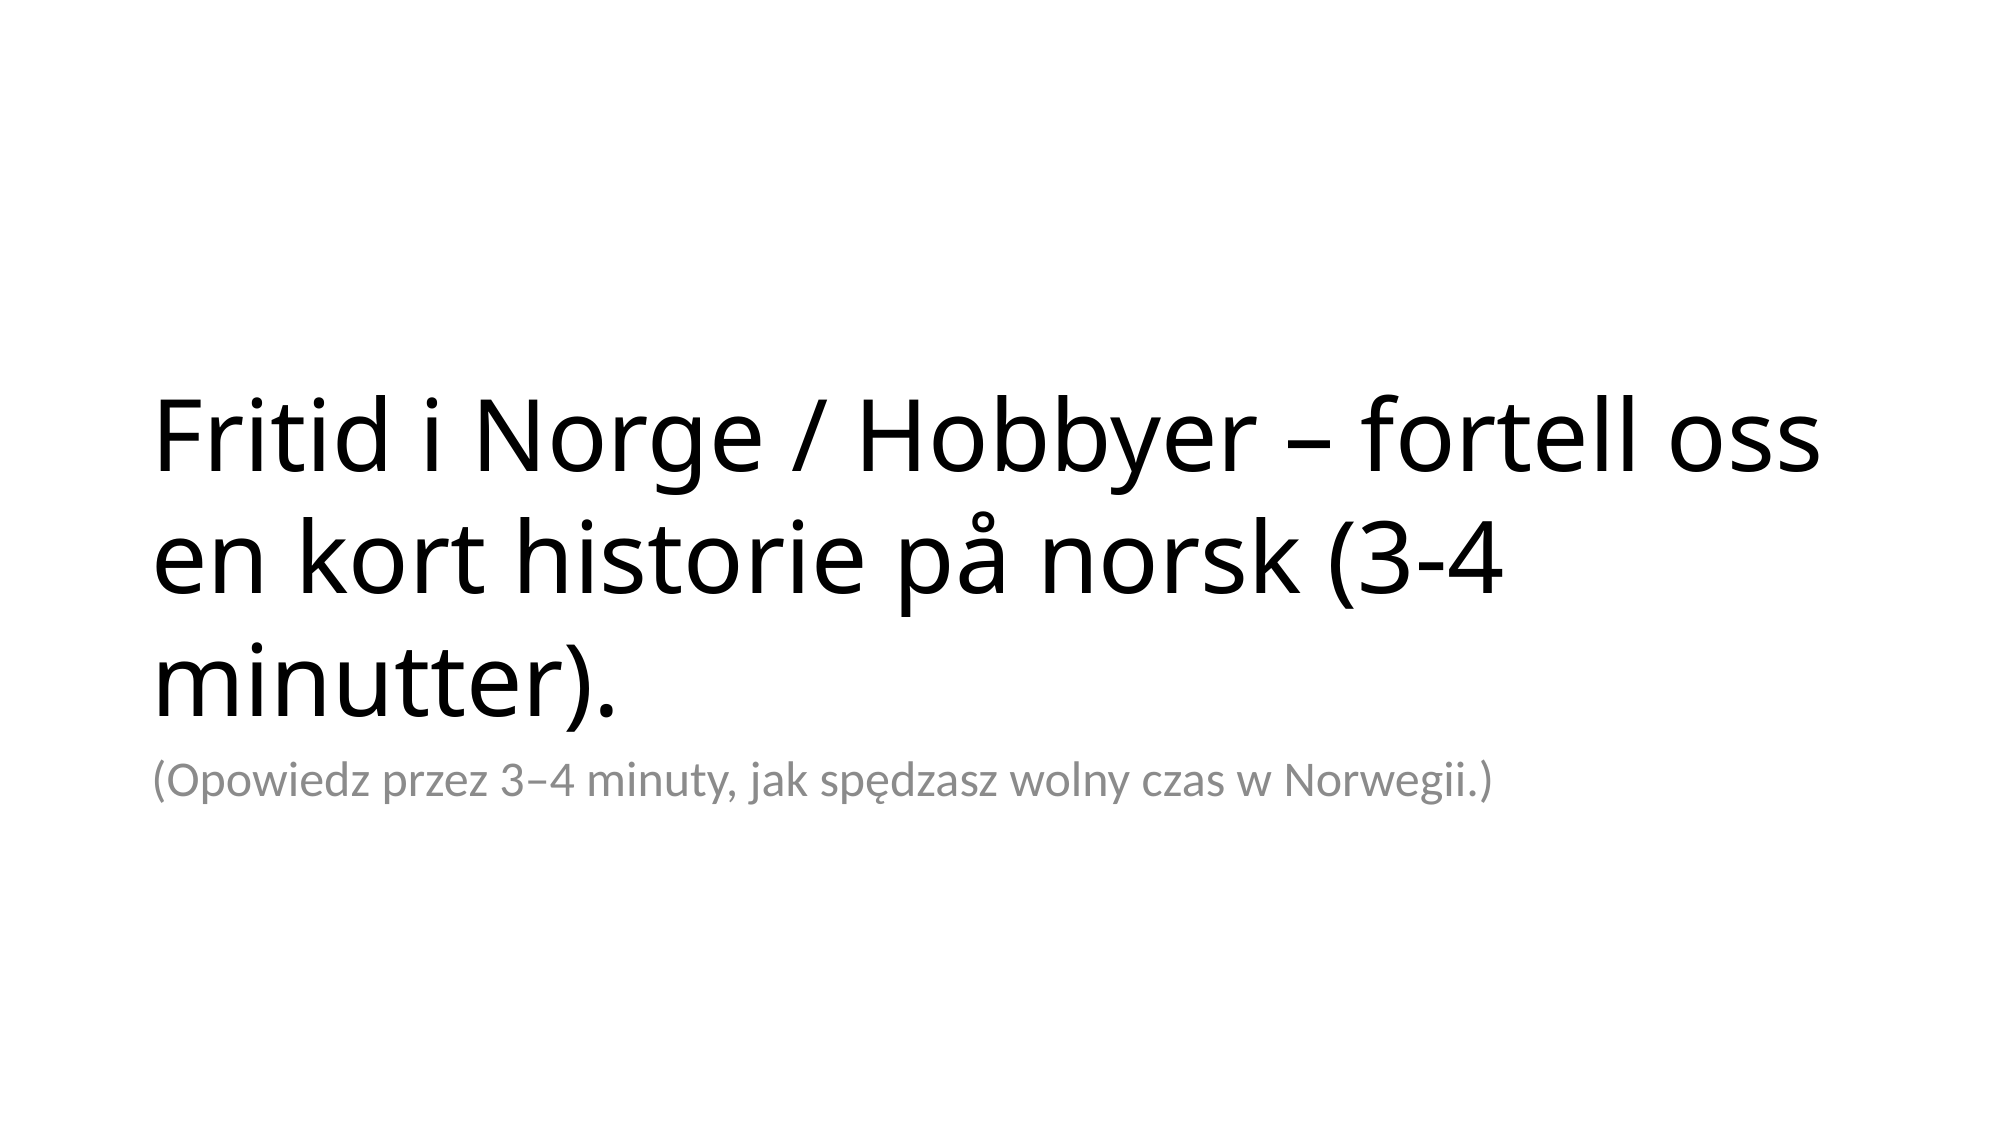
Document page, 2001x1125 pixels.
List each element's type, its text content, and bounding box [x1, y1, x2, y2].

list (Opowiedz przez 3–4 minuty, jak spędzasz wolny czas w Norwegii.) [136, 752, 1862, 999]
title Fritid i Norge / Hobbyer – fortell oss en kort historie på norsk (3-4 minutter). [136, 280, 1862, 749]
